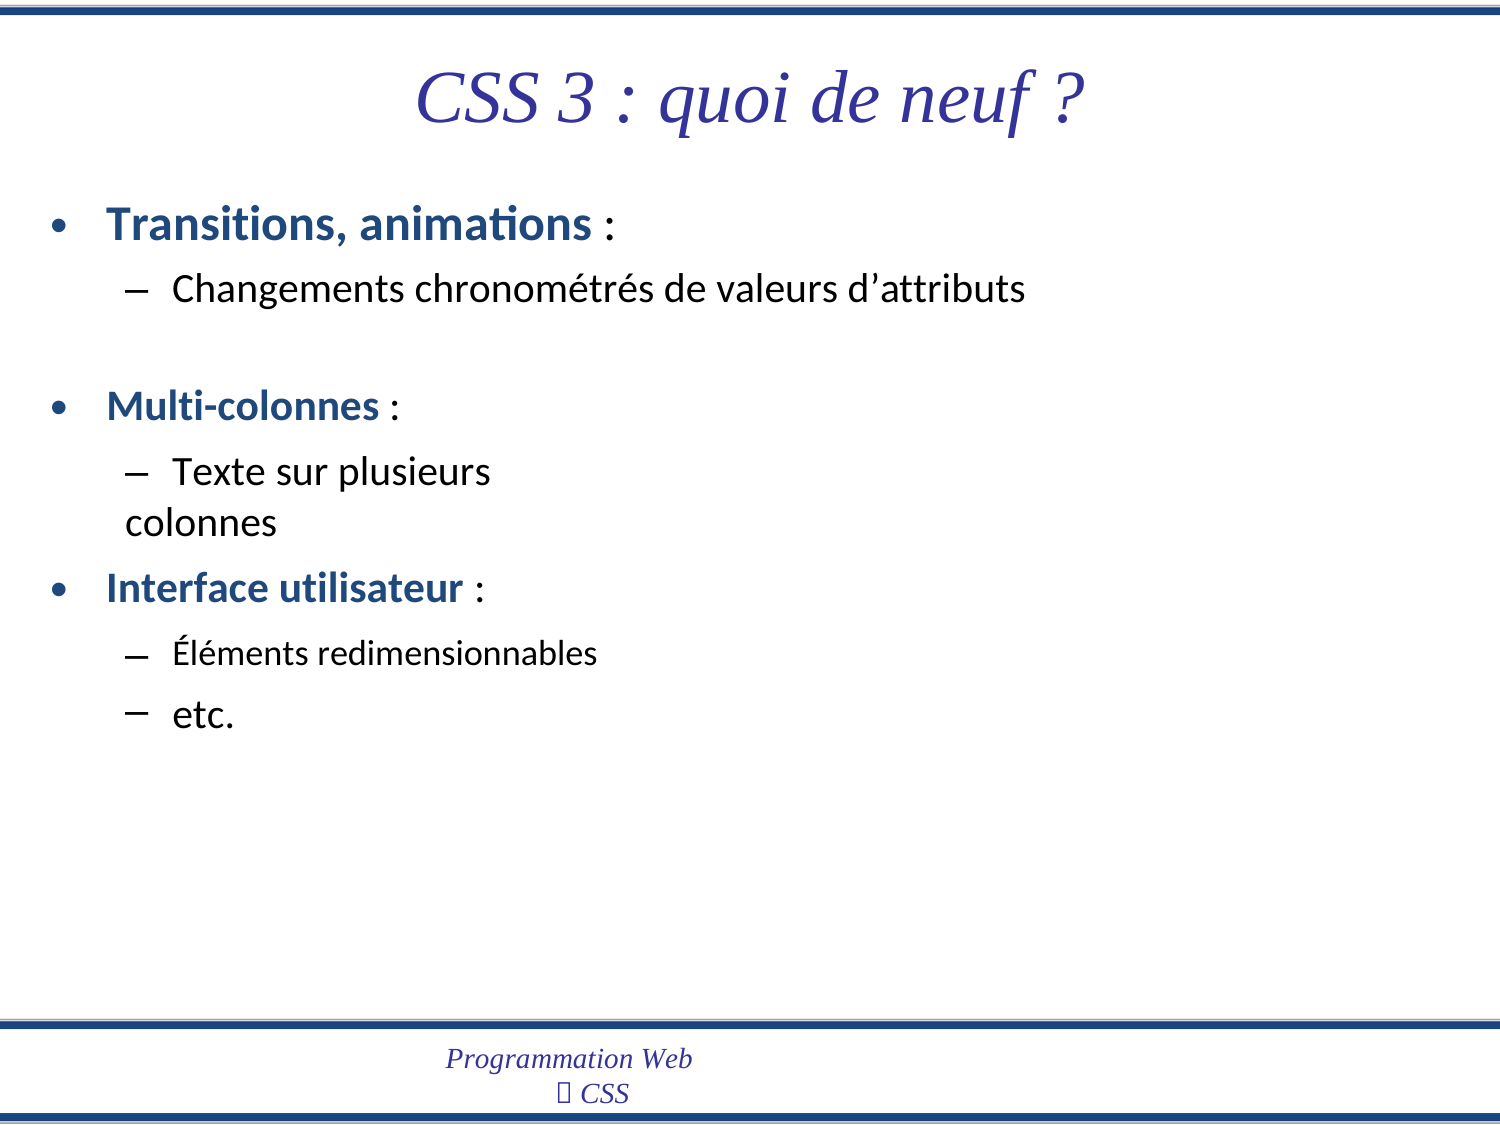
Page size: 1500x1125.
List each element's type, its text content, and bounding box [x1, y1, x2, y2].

text_box [0, 3, 1500, 16]
text_box – – [123, 632, 157, 739]
text_box Interface utilisateur : [104, 566, 550, 621]
text_box ? [1045, 58, 1099, 138]
text_box Programmation Web  CSS [443, 1042, 695, 1115]
text_box • [48, 381, 78, 436]
text_box • [48, 563, 78, 618]
text_box Éléments redimensionnables etc. [170, 634, 670, 741]
text_box • [48, 199, 78, 254]
text_box Multi-colonnes : – Texte sur plusieurs colonnes [104, 384, 656, 499]
text_box [0, 1017, 1500, 1030]
text_box CSS 3 : quoi de neuf Transitions, animations : – Changements chronométrés de valeurs d’attributs [104, 58, 1043, 317]
text_box [0, 1113, 1500, 1125]
